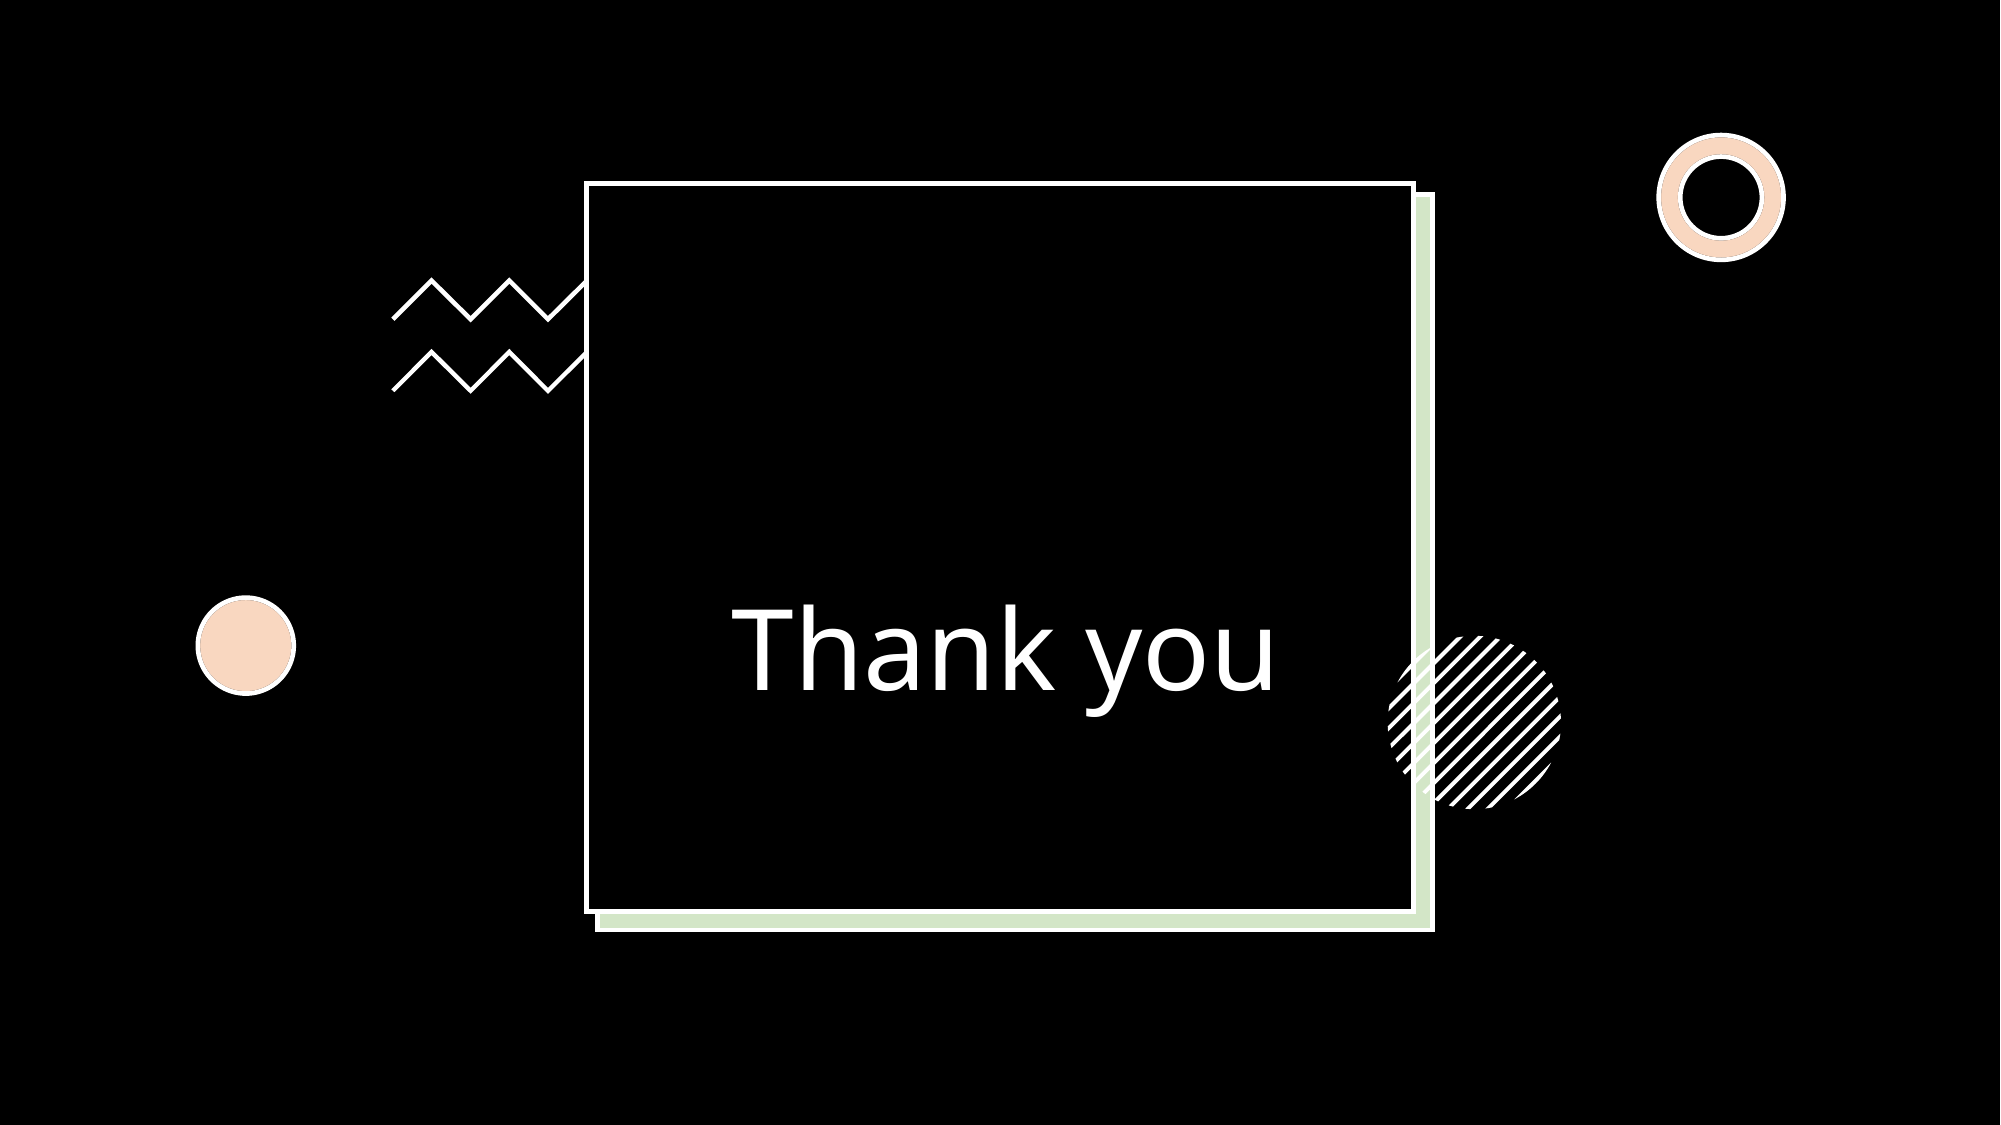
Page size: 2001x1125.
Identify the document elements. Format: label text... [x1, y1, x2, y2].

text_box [391, 277, 705, 394]
text_box [0, 0, 2000, 1125]
text_box [196, 596, 295, 695]
text_box [596, 810, 1433, 931]
text_box [1657, 134, 1785, 261]
text_box [1414, 194, 1433, 635]
title Thank you [636, 229, 1376, 723]
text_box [1387, 635, 1561, 810]
text_box [586, 183, 1414, 913]
